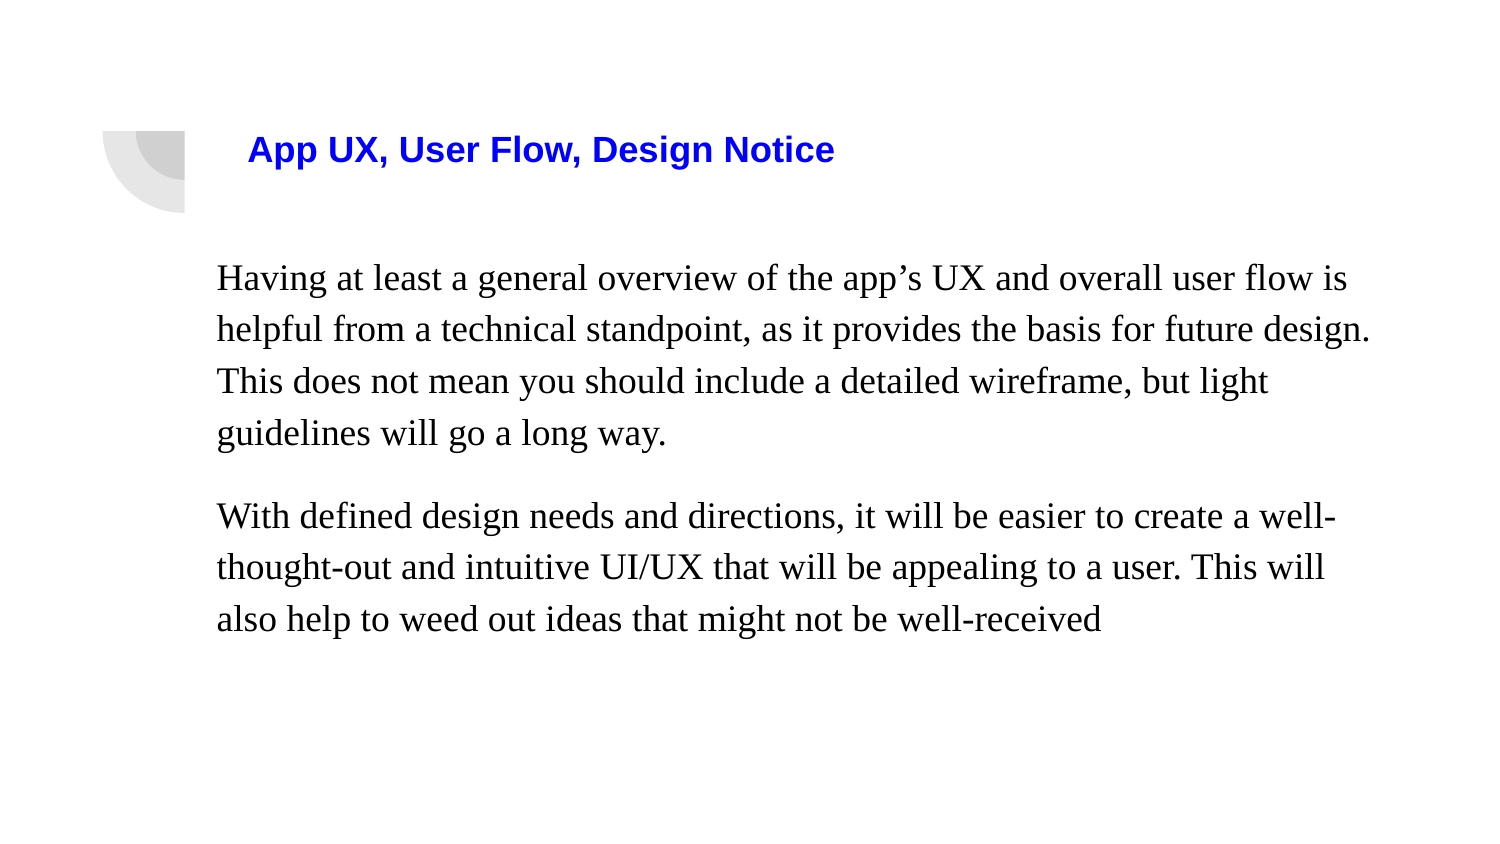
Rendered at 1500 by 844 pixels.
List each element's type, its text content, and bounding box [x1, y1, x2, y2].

list Having at least a general overview of the app’s UX and overall user flow is helpful from a technical standpoint, as it provides the basis for future design. This does not mean you should include a detailed wireframe, but light guidelines will go a long way. With defined design needs and directions, it will be easier to create a well-thought-out and intuitive UI/UX that will be appealing to a user. This will also help to weed out ideas that might not be well-received [201, 230, 1395, 771]
title App UX, User Flow, Design Notice [232, 104, 1386, 230]
